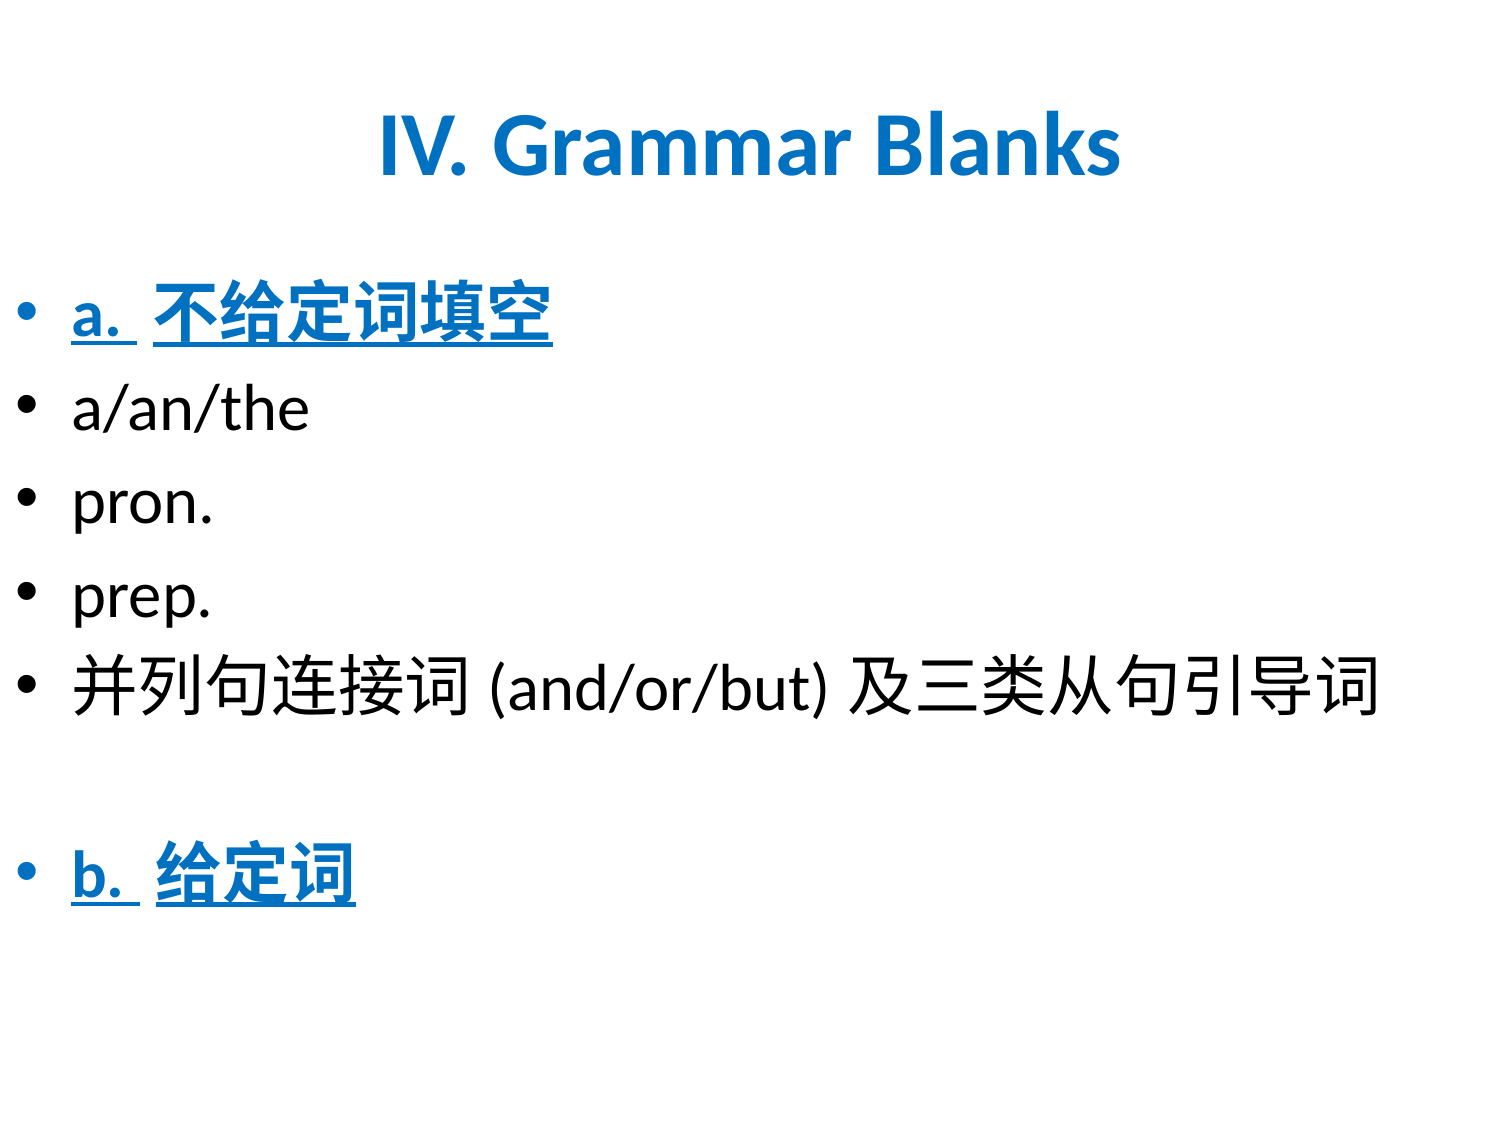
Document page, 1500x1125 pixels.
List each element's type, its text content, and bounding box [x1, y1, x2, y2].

list a. 不给定词填空 a/an/the pron. prep. 并列句连接词(and/or/but)及三类从句引导词 b. 给定词 [0, 262, 1500, 1094]
title IV. Grammar Blanks [75, 45, 1425, 233]
